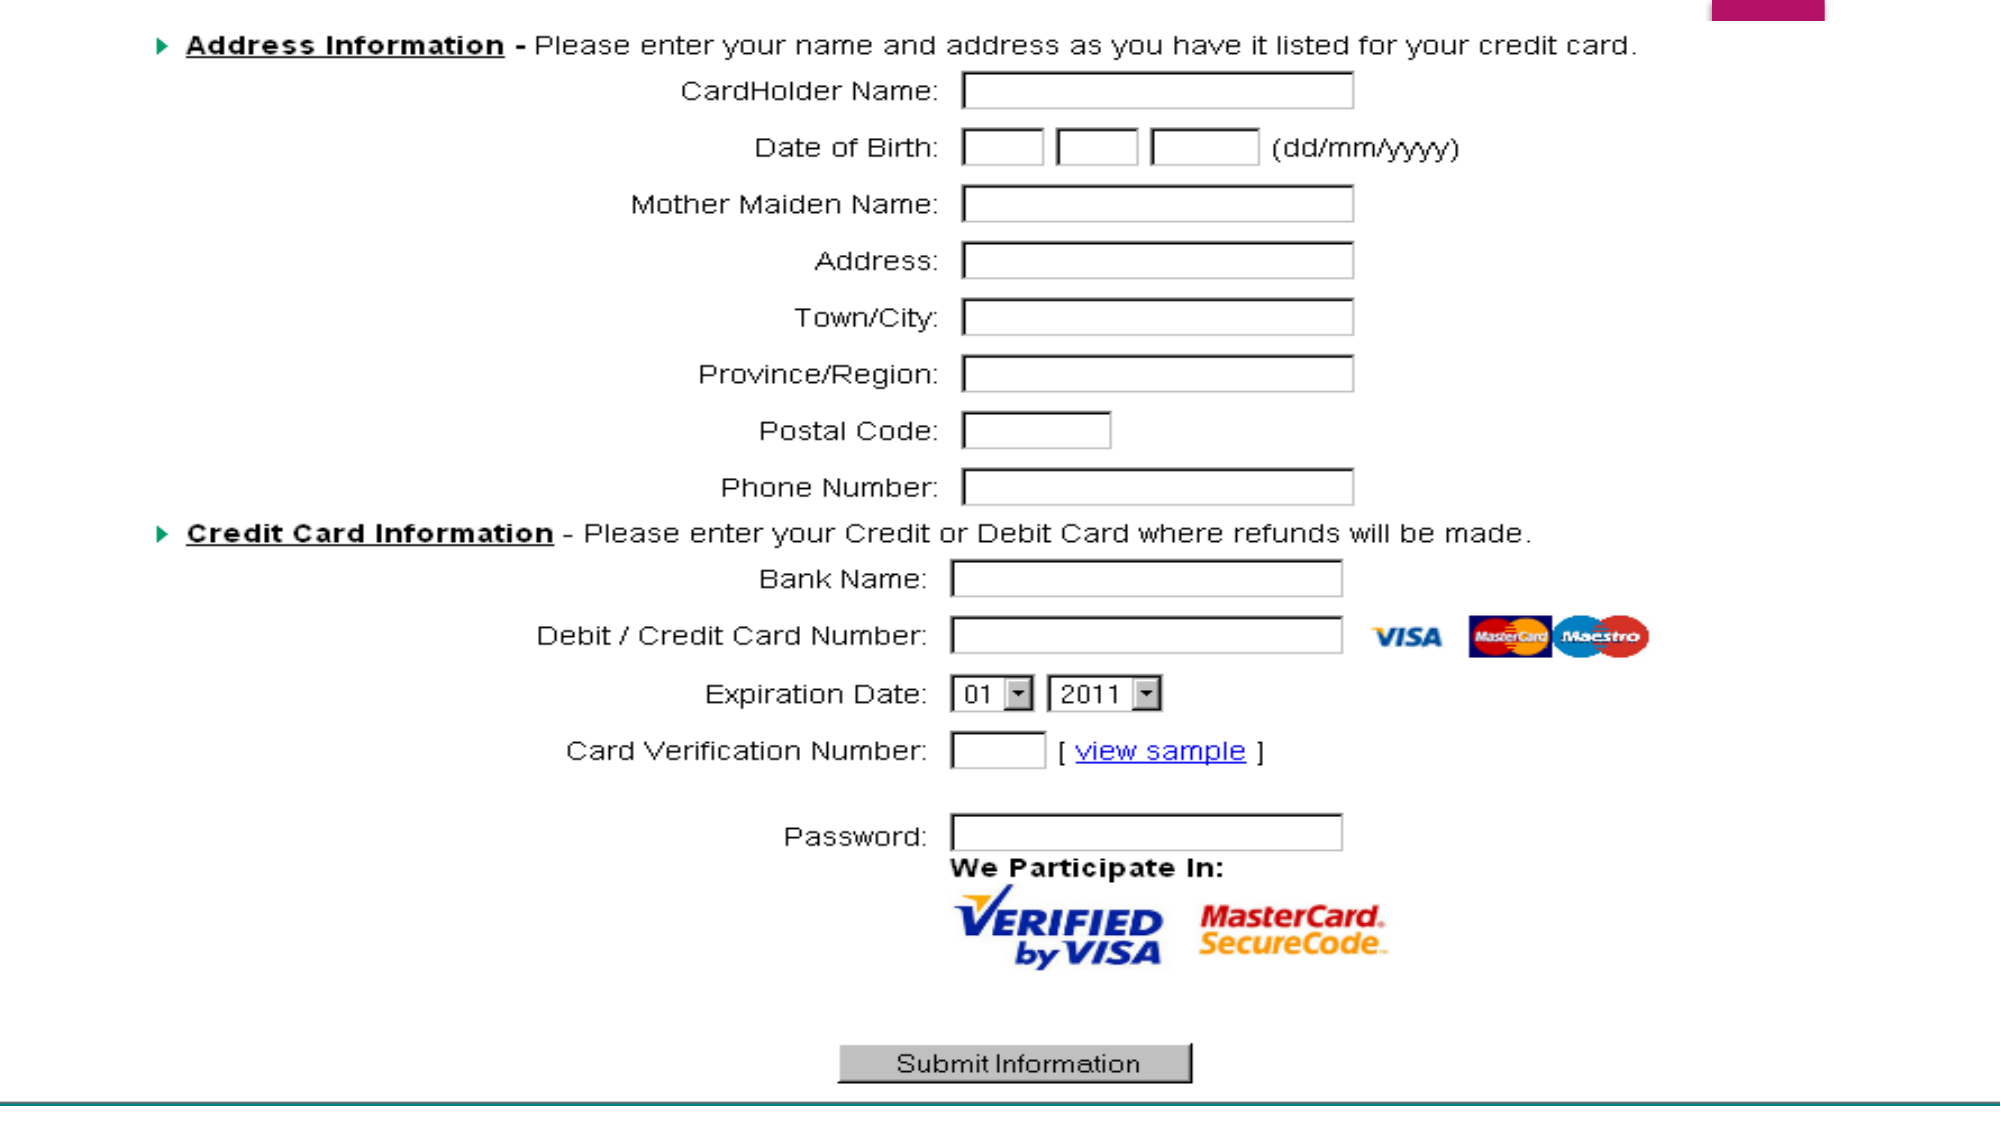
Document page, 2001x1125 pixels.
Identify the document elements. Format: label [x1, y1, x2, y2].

list [0, 21, 2000, 1106]
